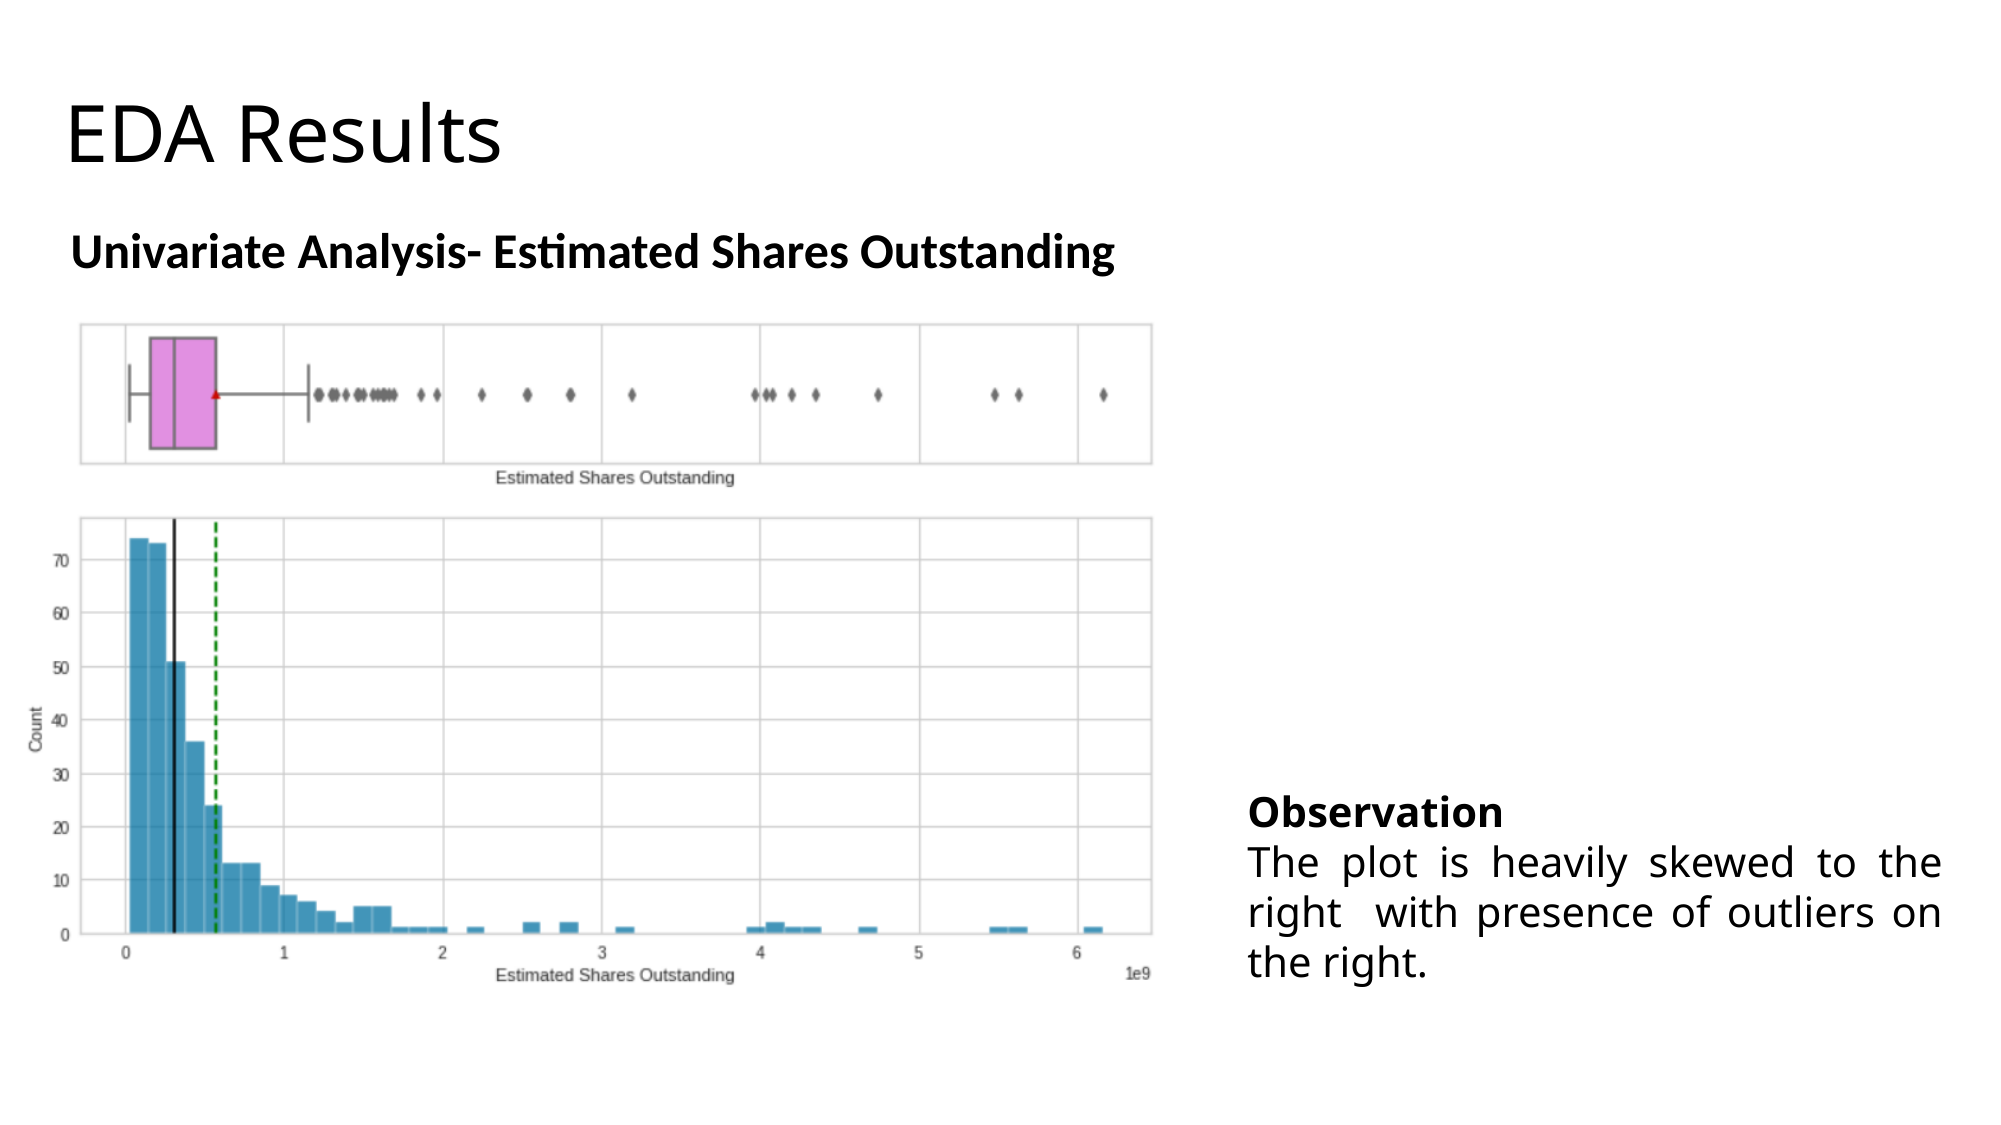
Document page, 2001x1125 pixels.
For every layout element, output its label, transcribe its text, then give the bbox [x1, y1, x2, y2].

picture [14, 313, 1203, 1012]
title EDA Results [44, 63, 1908, 189]
text_box Univariate Analysis- Estimated Shares Outstanding [55, 211, 1309, 287]
text_box Observation The plot is heavily skewed to the right with presence of outliers on the right. [1232, 777, 1958, 993]
